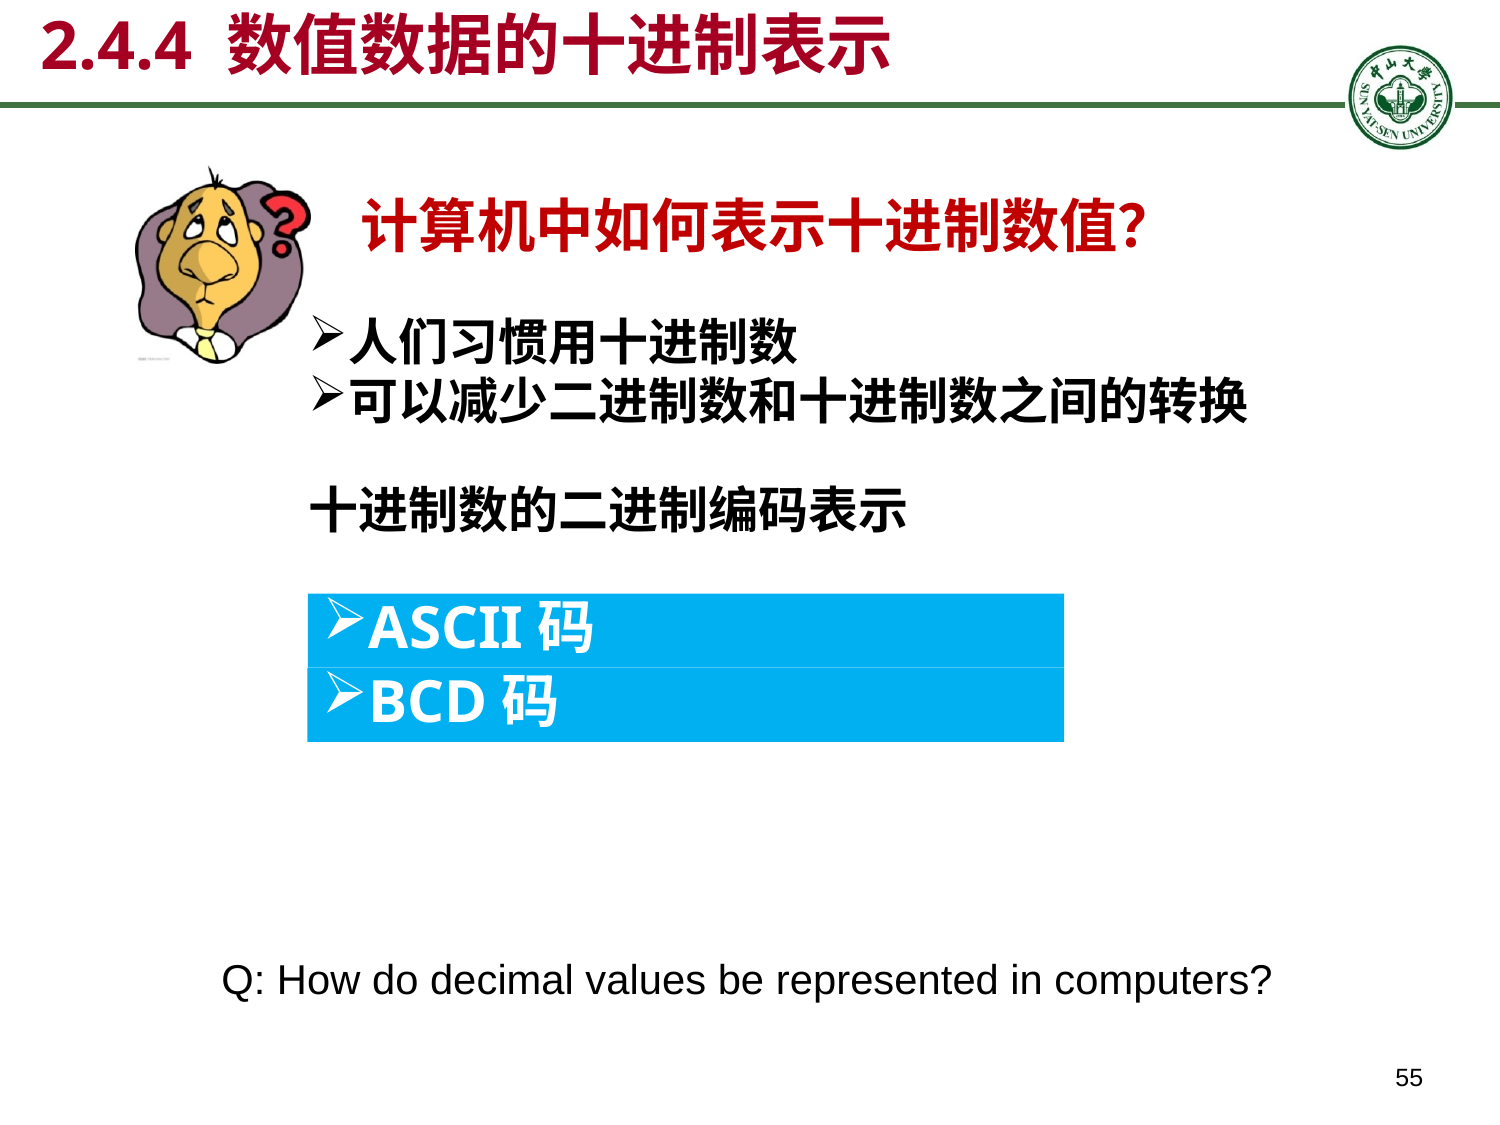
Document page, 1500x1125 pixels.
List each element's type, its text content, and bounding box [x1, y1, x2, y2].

text_box 计算机中如何表示十进制数值？ [315, 191, 1251, 256]
text_box BCD码 [307, 667, 1065, 742]
text_box 人们习惯用十进制数 可以减少二进制数和十进制数之间的转换 [293, 303, 1367, 437]
title 2.4.4 数值数据的十进制表示 [25, 0, 1211, 90]
text_box 十进制数的二进制编码表示 [293, 469, 1034, 547]
text_box Q: How do decimal values be represented in computers? [206, 945, 1396, 1011]
picture [135, 164, 311, 364]
text_box ASCII码 [307, 593, 1065, 667]
picture [1345, 42, 1455, 152]
